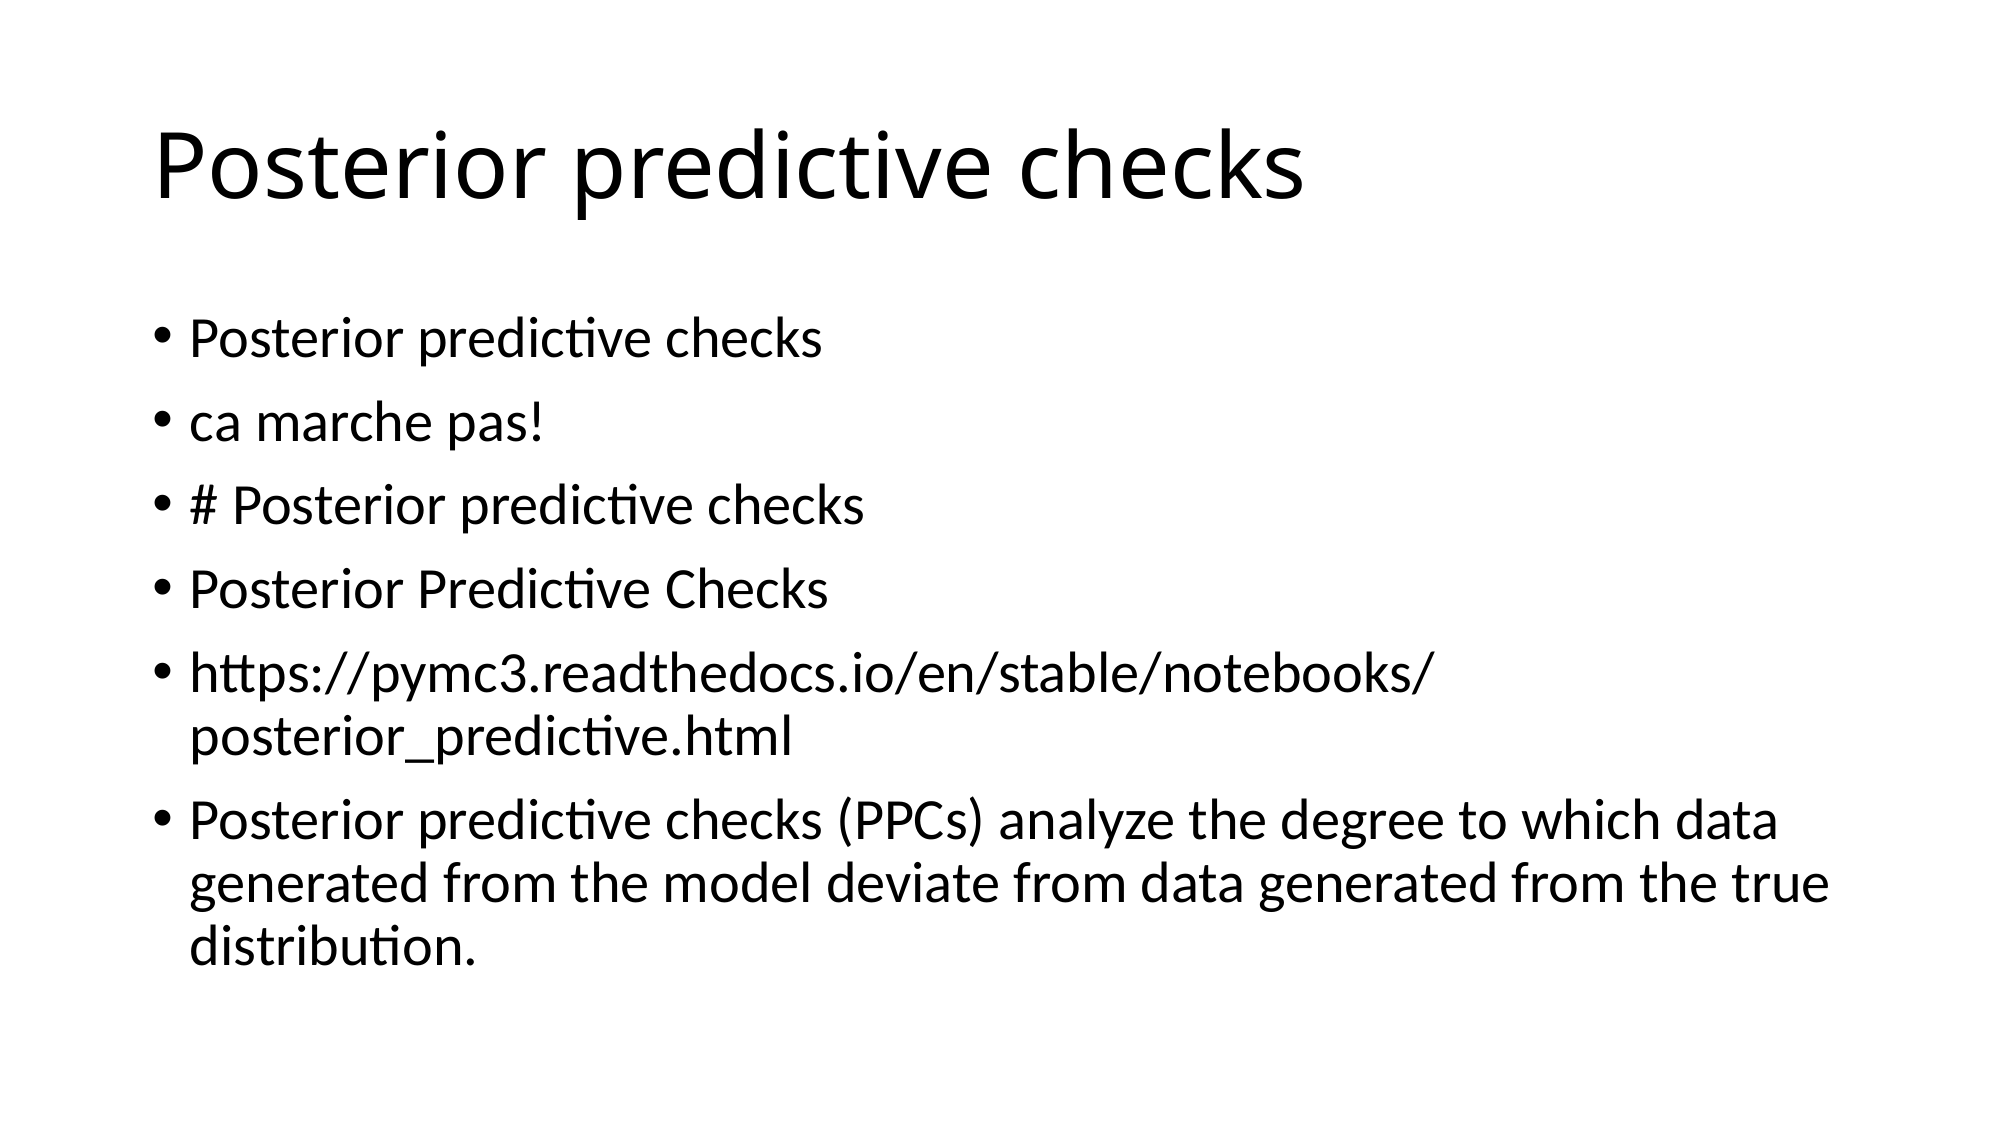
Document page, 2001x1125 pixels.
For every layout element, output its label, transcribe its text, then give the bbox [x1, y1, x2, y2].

title Posterior predictive checks [137, 59, 1863, 278]
list Posterior predictive checks ca marche pas! # Posterior predictive checks Posterior Predictive Checks https://pymc3.readthedocs.io/en/stable/notebooks/posterior_predictive.html Posterior predictive checks (PPCs) analyze the degree to which data generated from the model deviate from data generated from the true distribution. [137, 299, 1863, 1014]
